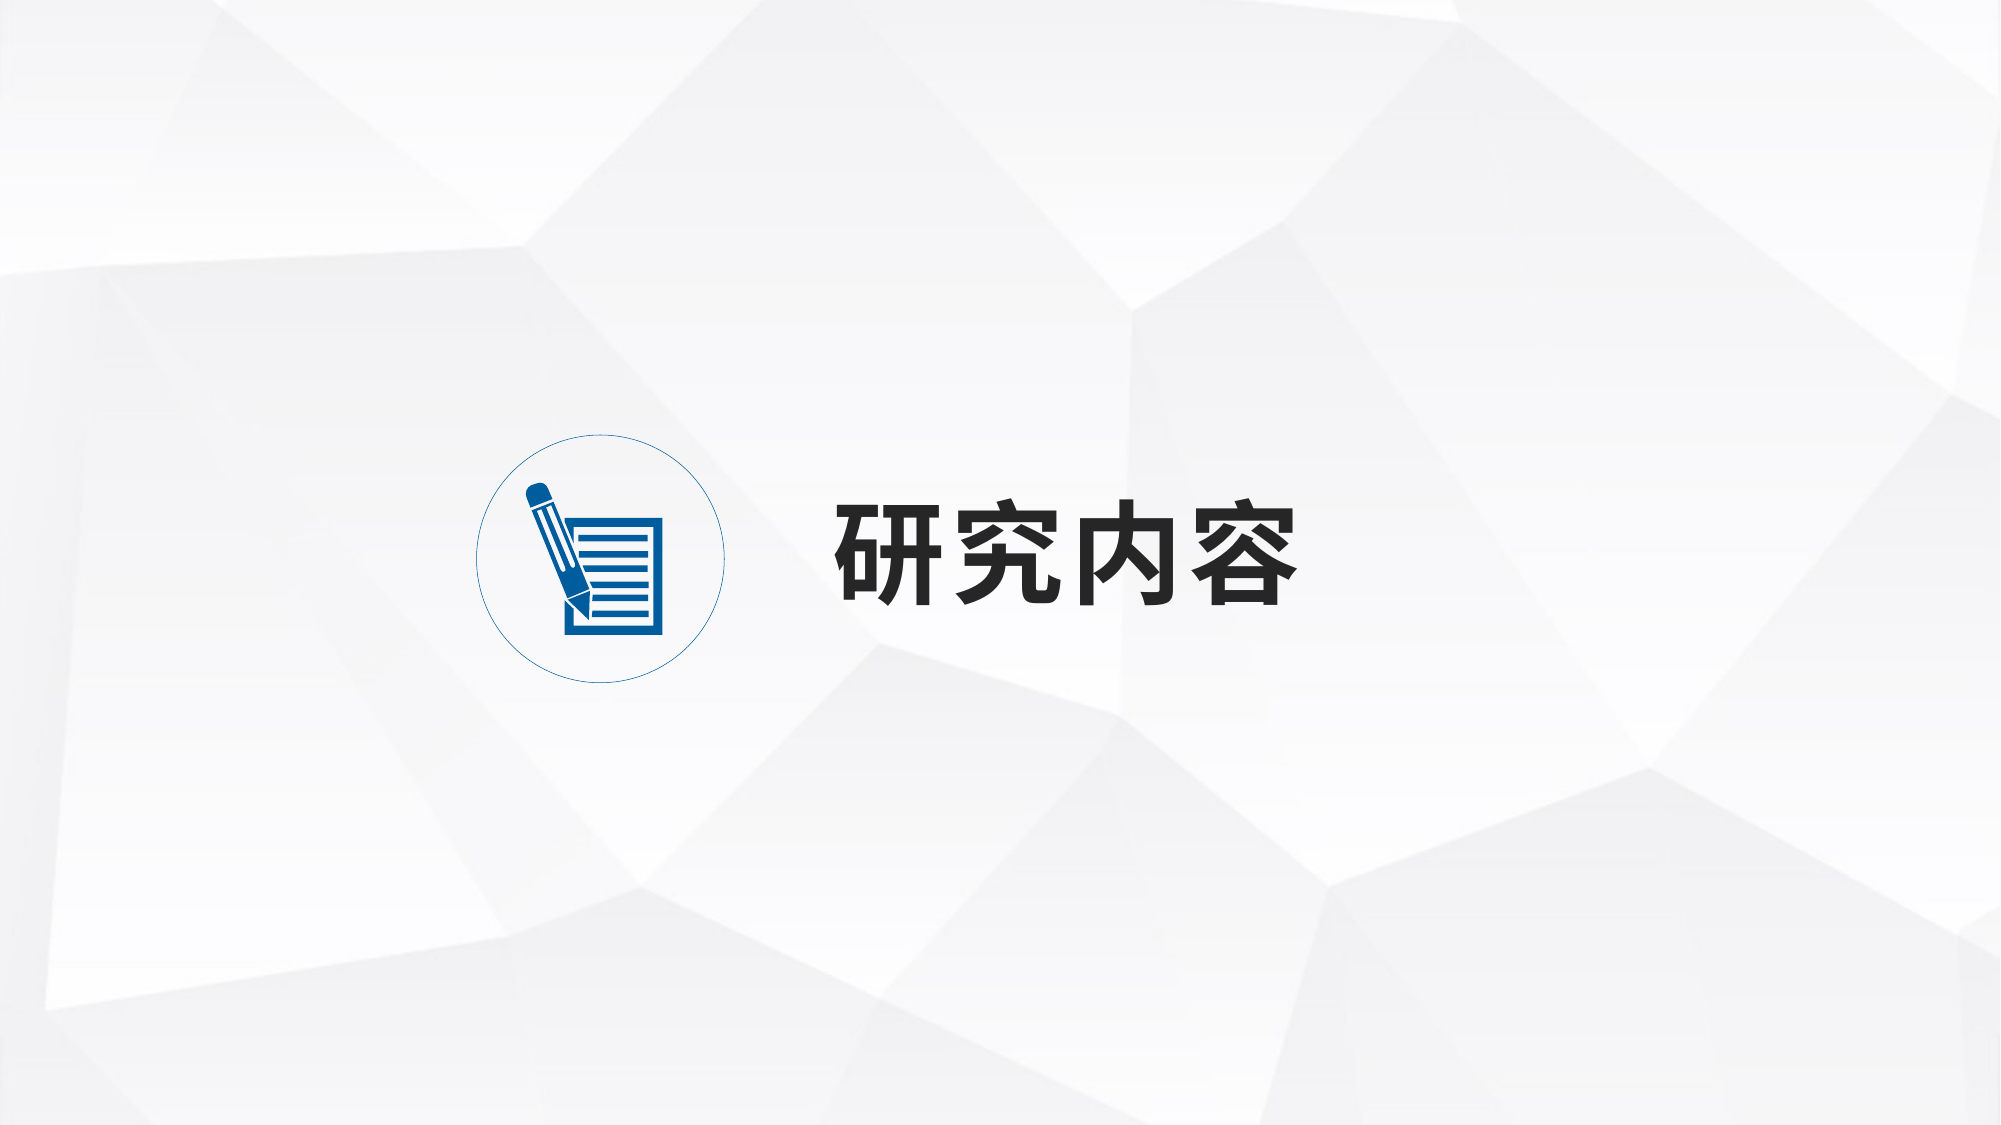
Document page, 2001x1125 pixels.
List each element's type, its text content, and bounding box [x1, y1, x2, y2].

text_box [524, 481, 663, 635]
text_box [475, 433, 726, 684]
text_box 研究内容 [817, 475, 1317, 626]
picture [0, 0, 2000, 1125]
